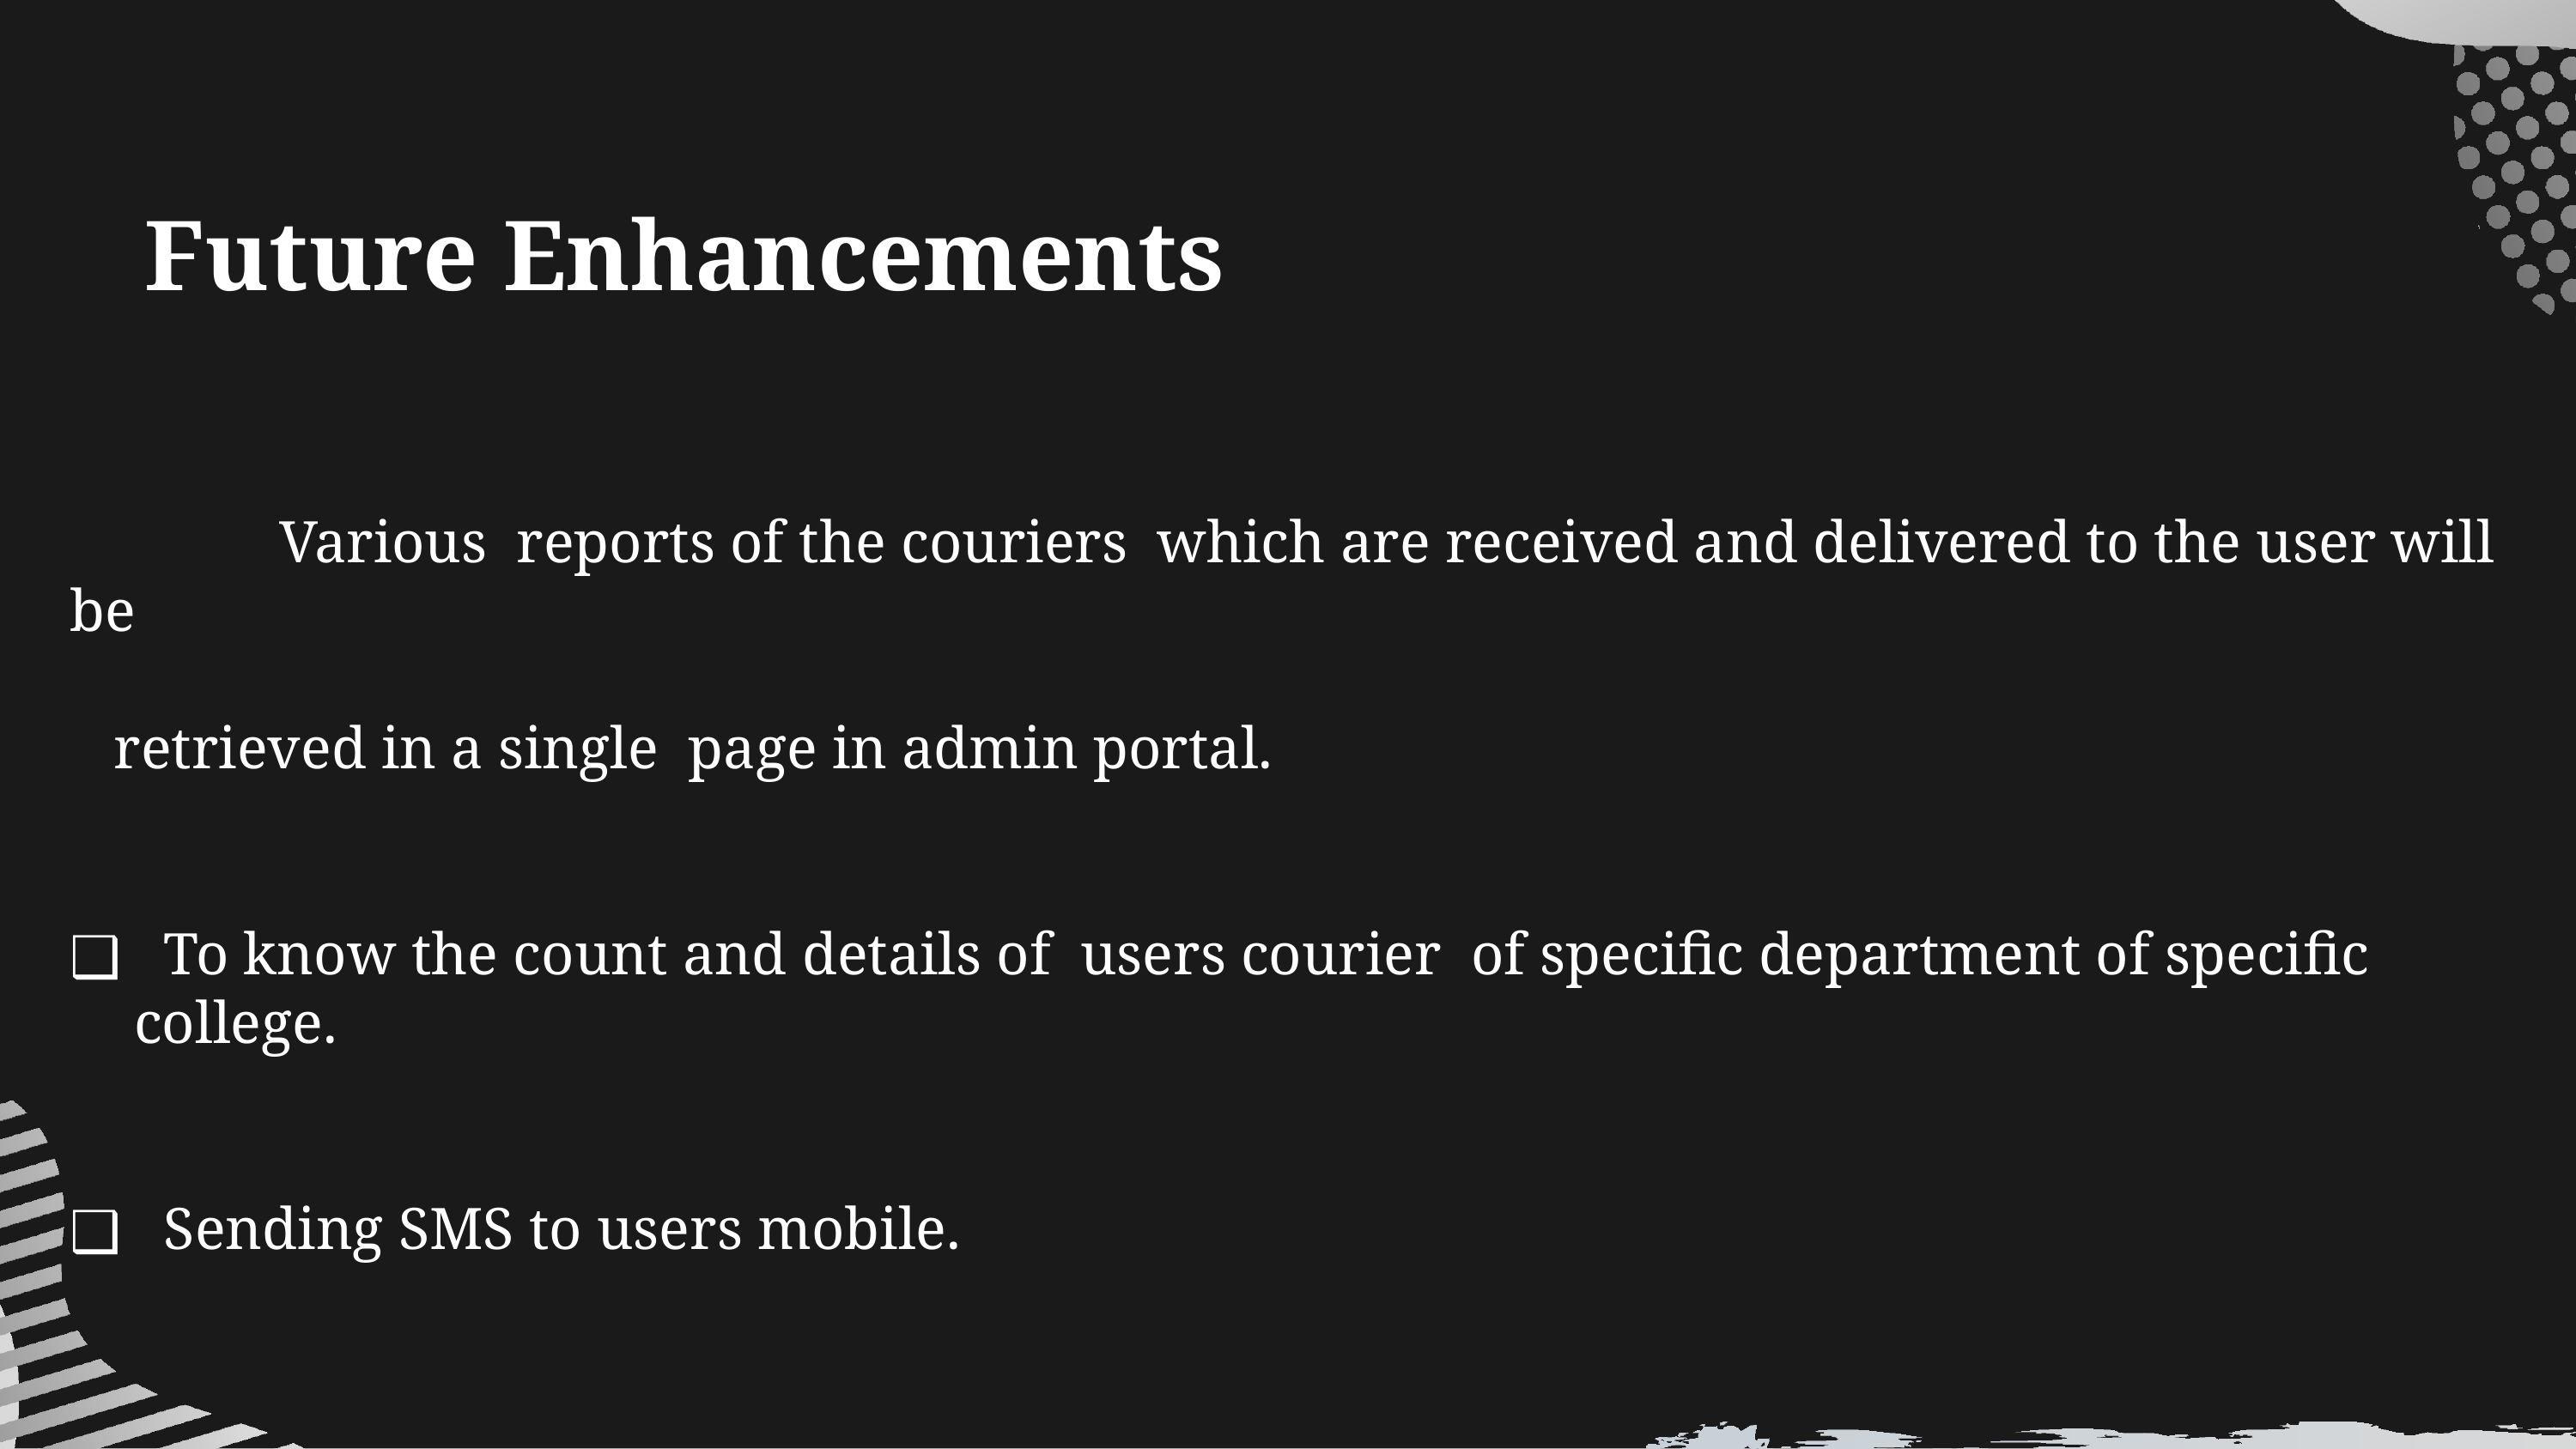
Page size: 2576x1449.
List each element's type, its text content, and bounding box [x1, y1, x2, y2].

picture [1646, 1422, 2576, 1449]
picture [2334, 0, 2576, 323]
picture [0, 1100, 305, 1449]
title Future Enhancements [143, 191, 1739, 436]
text_box Various reports of the couriers which are received and delivered to the user will be retrieved in a single page in admin portal. To know the count and details of users courier of specific department of specific college. Sending SMS to users mobile. [57, 499, 2519, 1449]
